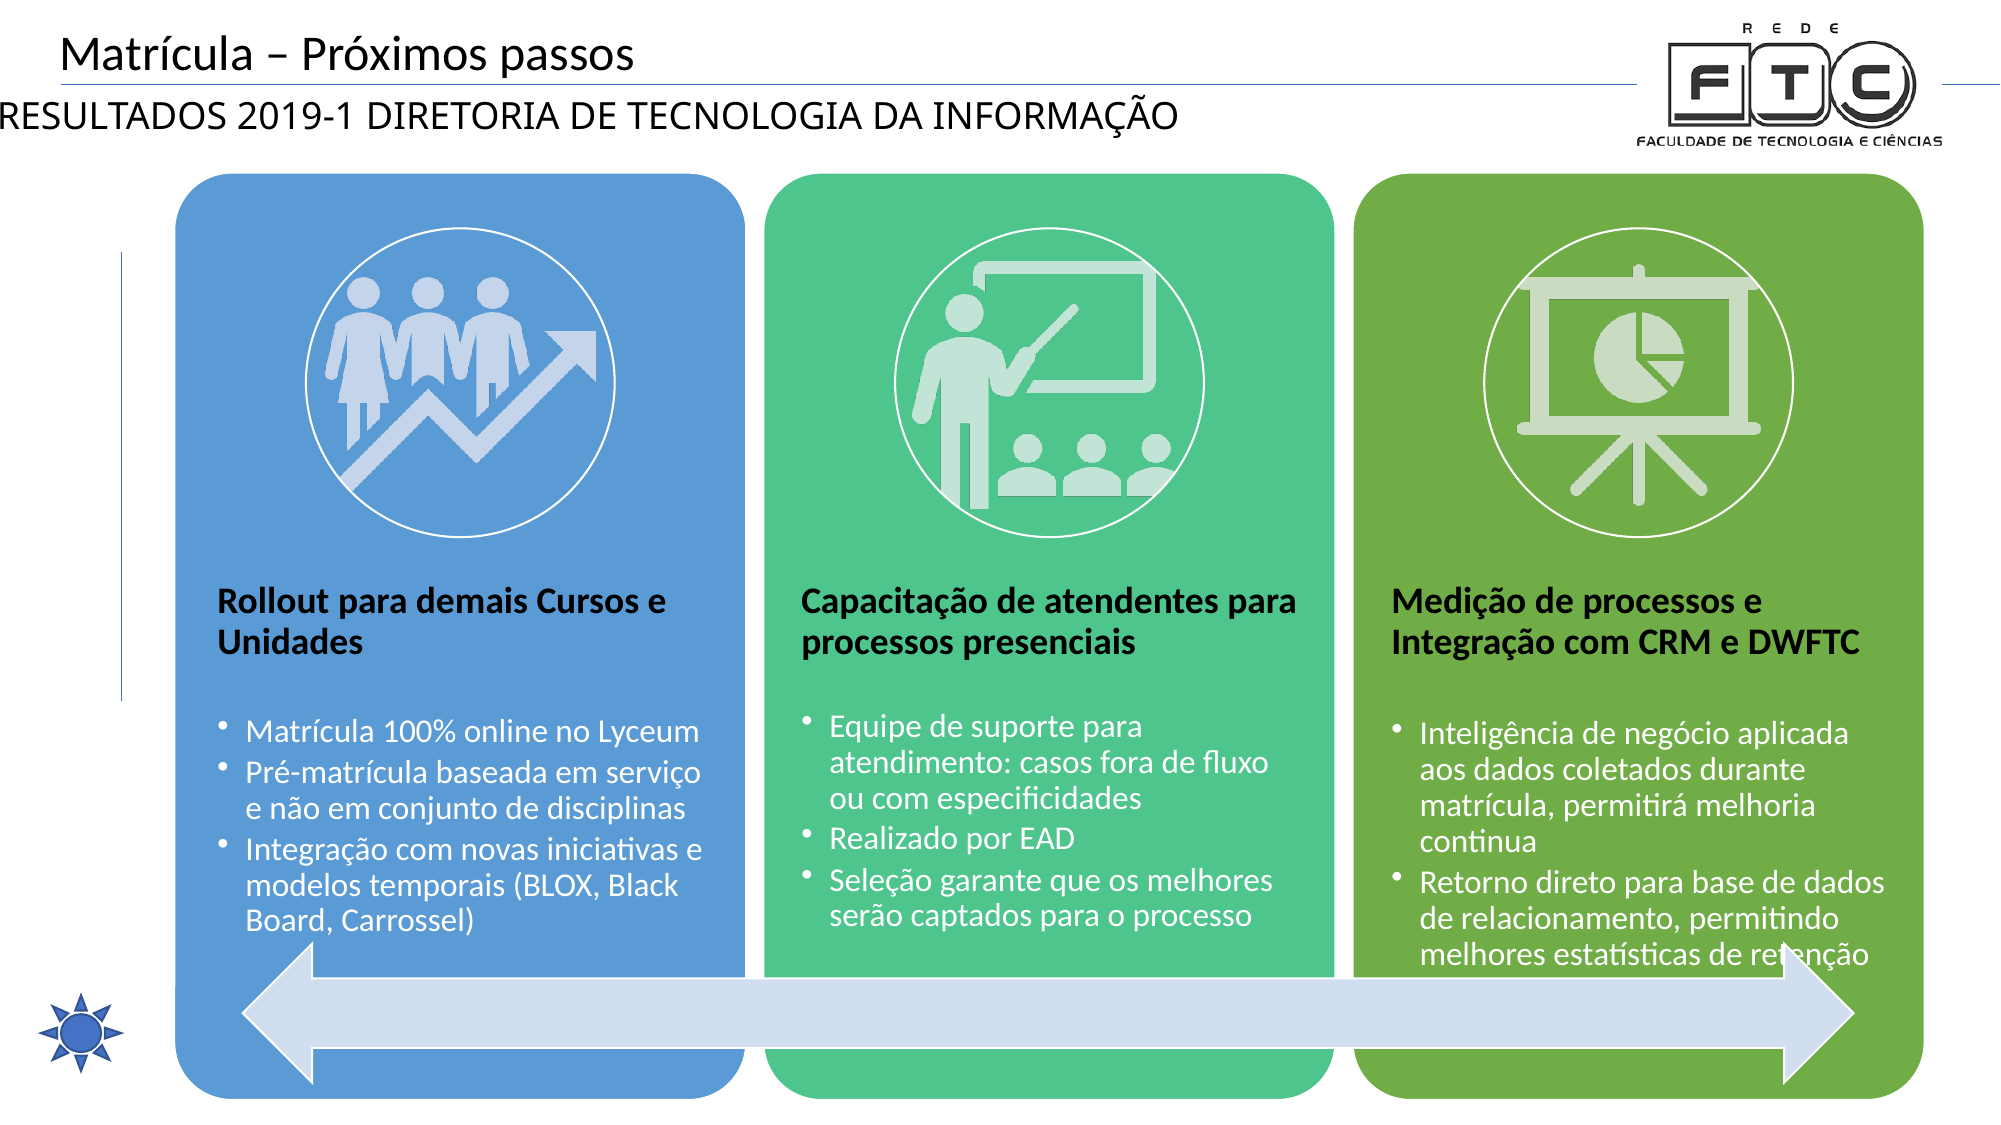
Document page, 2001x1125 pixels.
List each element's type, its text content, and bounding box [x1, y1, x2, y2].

text_box Matrícula – Próximos passos [44, 12, 650, 88]
picture [1637, 23, 1942, 146]
text_box [73, 992, 89, 1012]
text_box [173, 172, 1925, 1100]
text_box [37, 1004, 125, 1074]
